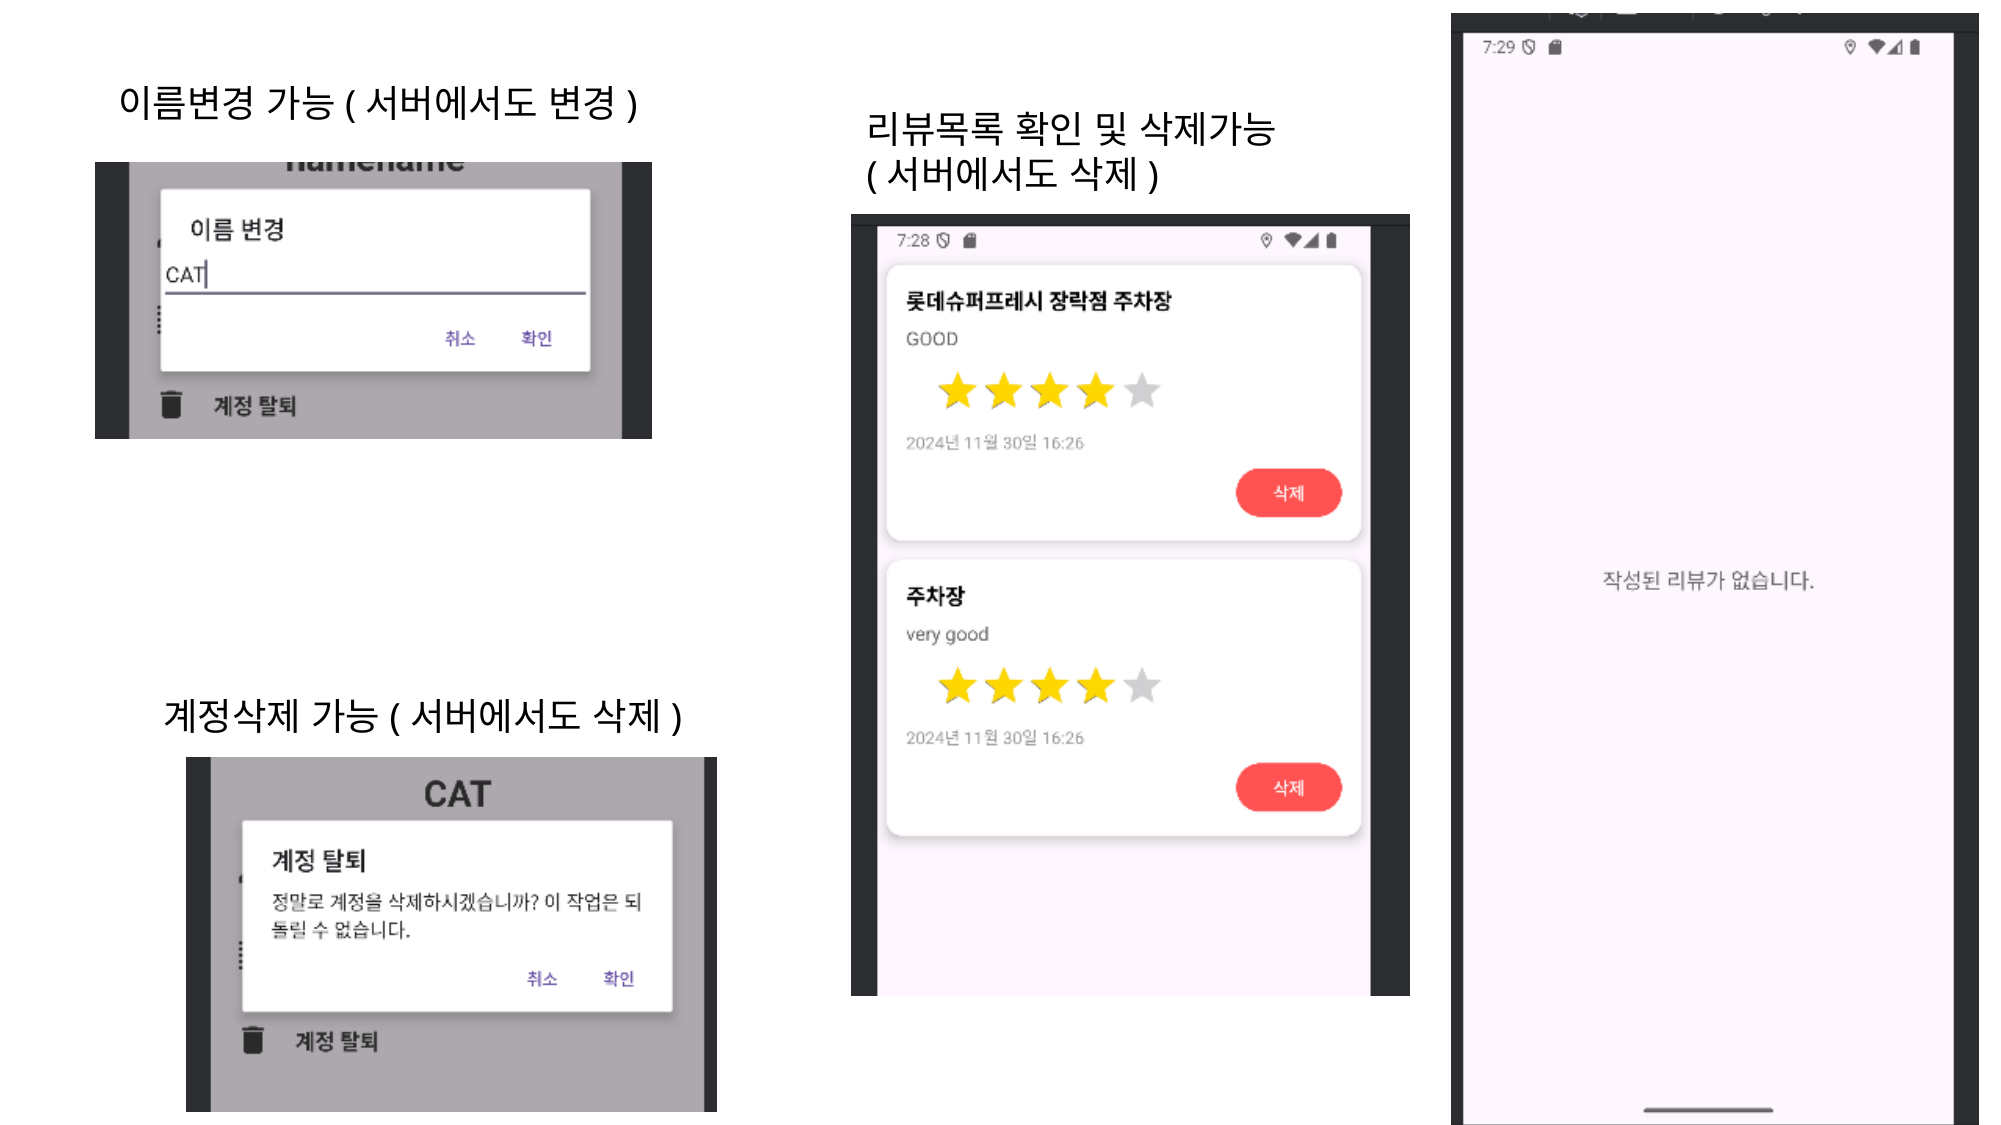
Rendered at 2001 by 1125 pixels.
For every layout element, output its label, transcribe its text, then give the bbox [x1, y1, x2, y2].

picture [186, 756, 718, 1113]
text_box 이름변경 가능(서버에서도 변경) [103, 72, 733, 178]
picture [1450, 12, 1979, 1125]
picture [851, 213, 1411, 997]
text_box 리뷰목록 확인 및 삭제가능 (서버에서도 삭제) [851, 98, 1367, 204]
text_box 계정삭제 가능(서버에서도 삭제) [148, 686, 778, 746]
picture [94, 161, 652, 440]
